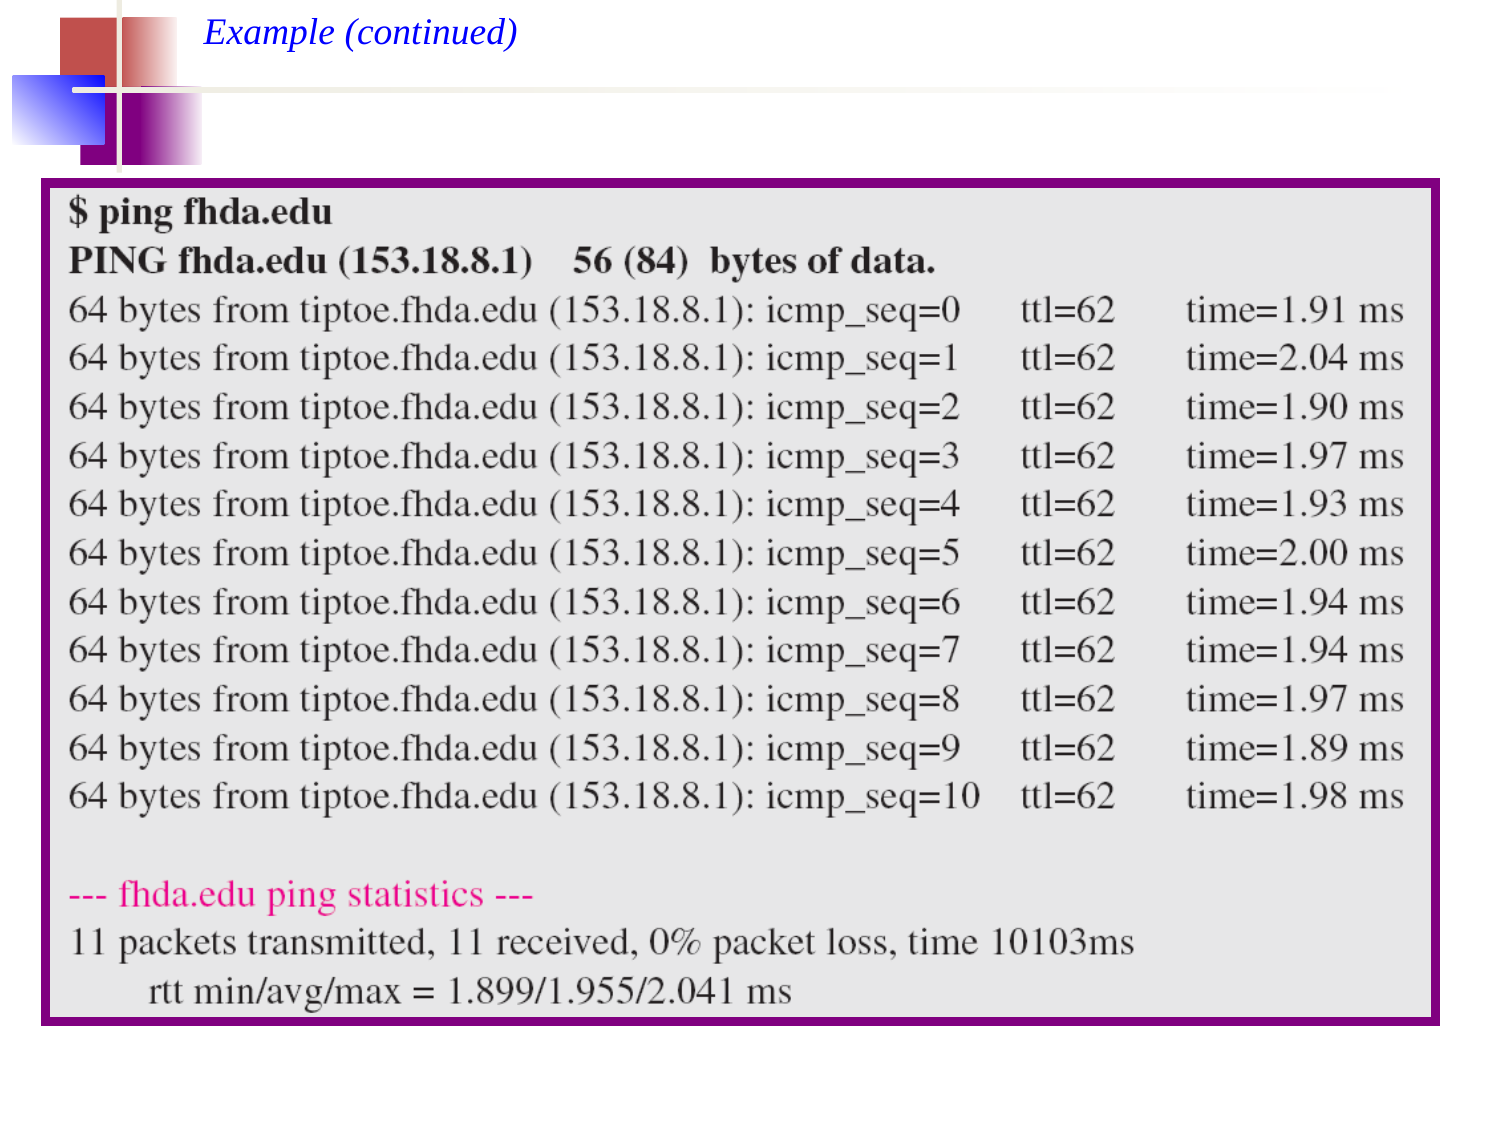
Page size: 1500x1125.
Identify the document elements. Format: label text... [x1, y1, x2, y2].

text_box [80, 93, 116, 165]
text_box Example (continued) [188, 0, 533, 60]
text_box [72, 87, 1423, 93]
text_box [116, 93, 122, 173]
text_box [60, 17, 116, 86]
text_box [12, 75, 105, 145]
text_box [116, 0, 122, 87]
text_box [122, 93, 141, 165]
picture [49, 187, 1432, 1018]
text_box [141, 93, 202, 165]
text_box [122, 17, 177, 86]
